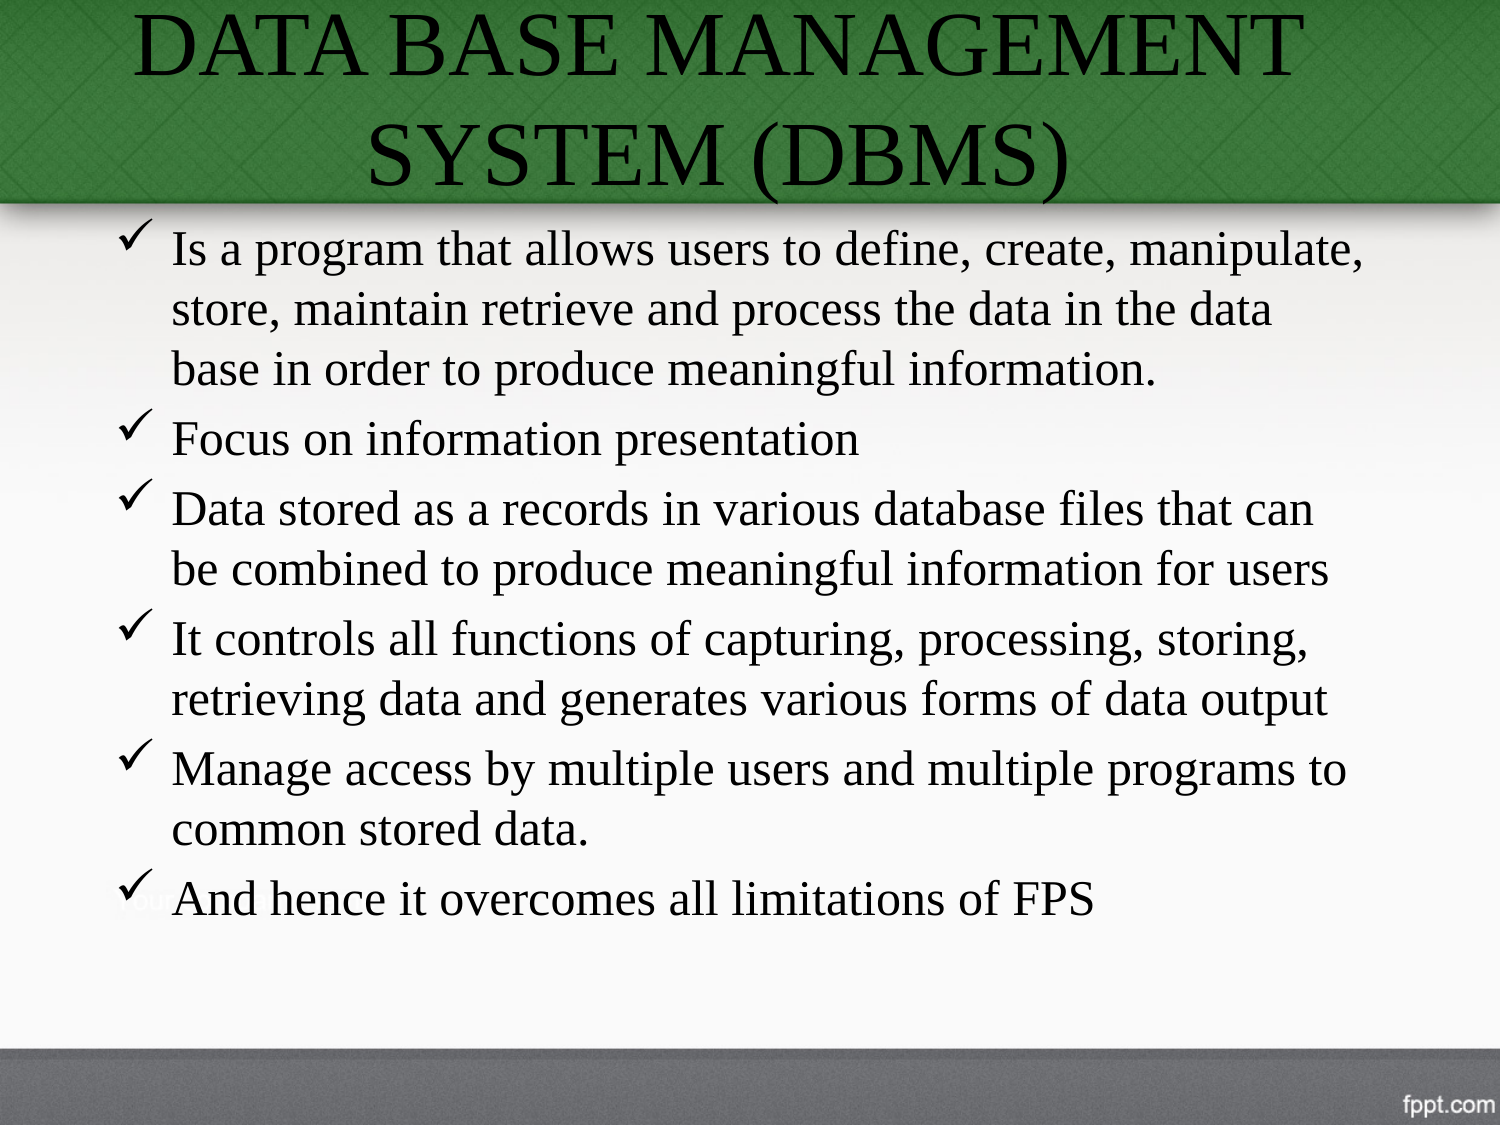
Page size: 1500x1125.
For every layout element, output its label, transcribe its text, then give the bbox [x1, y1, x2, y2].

picture [0, 0, 1500, 1125]
title DATA BASE MANAGEMENT SYSTEM (DBMS) [0, 0, 1438, 188]
list Is a program that allows users to define, create, manipulate, store, maintain retrieve and process the data in the data base in order to produce meaningful information. Focus on information presentation Data stored as a records in various database files that can be combined to produce meaningful information for users It controls all functions of capturing, processing, storing, retrieving data and generates various forms of data output Manage access by multiple users and multiple programs to common stored data. And hence it overcomes all limitations of FPS [99, 208, 1388, 1022]
